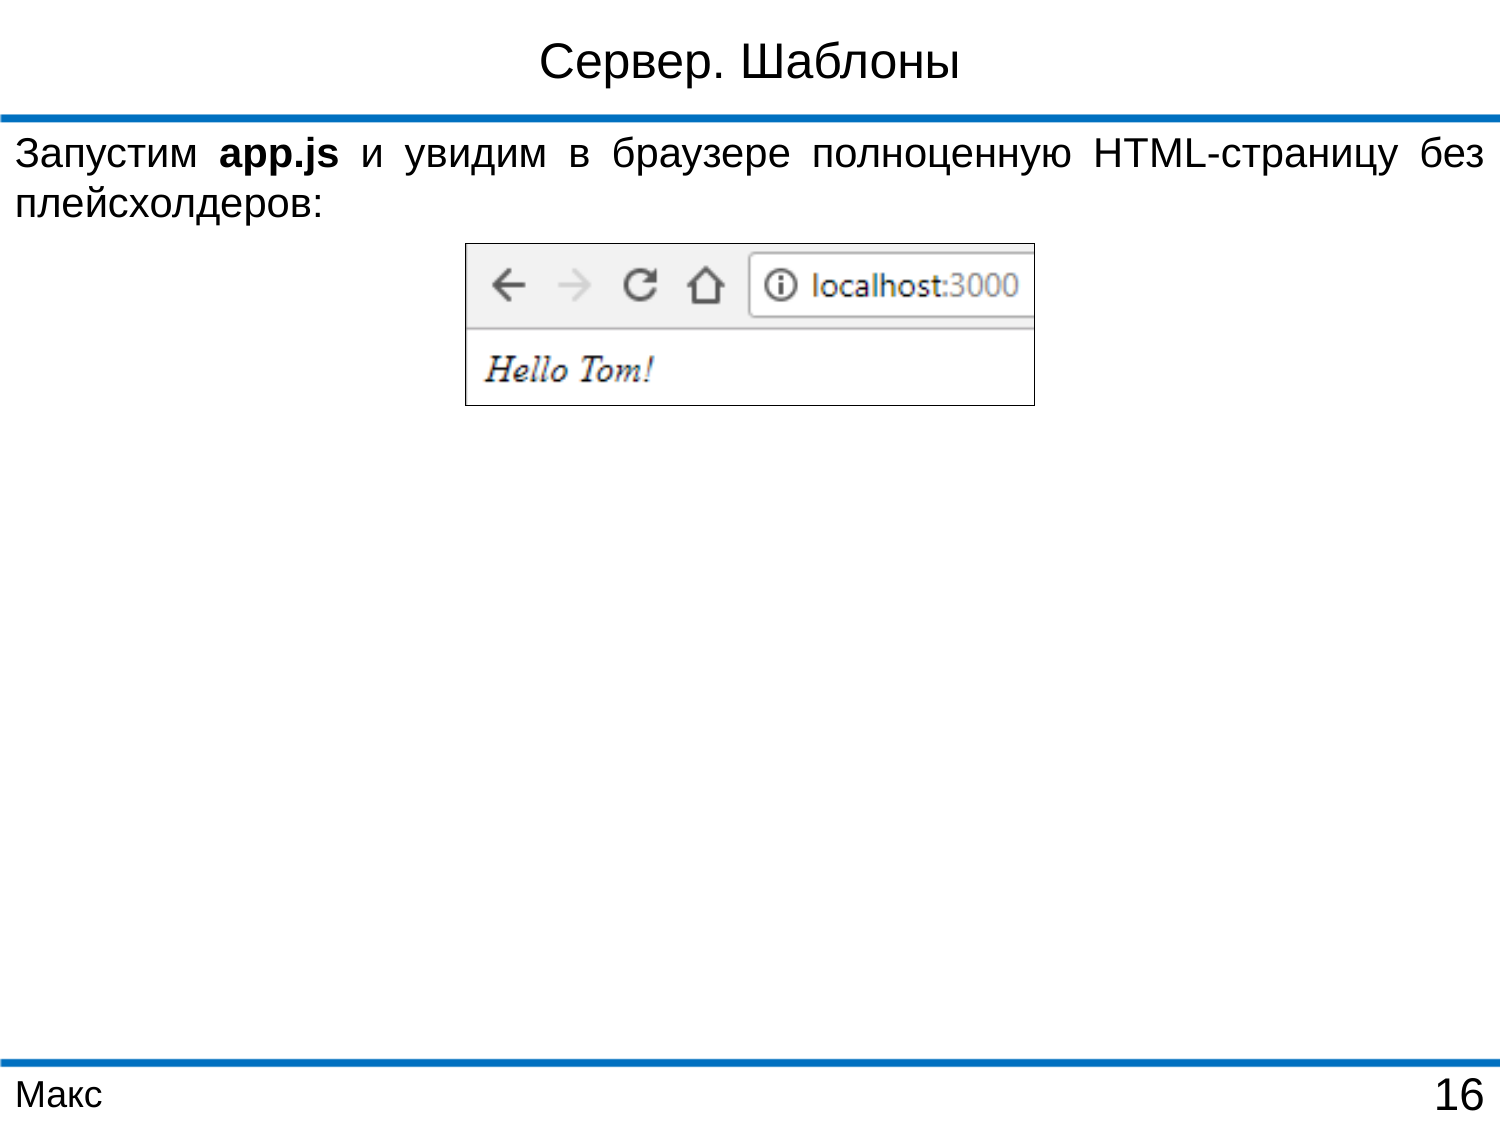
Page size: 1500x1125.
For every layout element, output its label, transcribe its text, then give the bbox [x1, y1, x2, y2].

picture [0, 233, 1500, 1062]
text_box Запустим app.js и увидим в браузере полноценную HTML-страницу без плейсхолдеров: [0, 118, 1500, 233]
text_box Макс [0, 1062, 1382, 1123]
text_box Сервер. Шаблоны [0, 0, 1500, 118]
slide_number 16 [1382, 1062, 1500, 1123]
